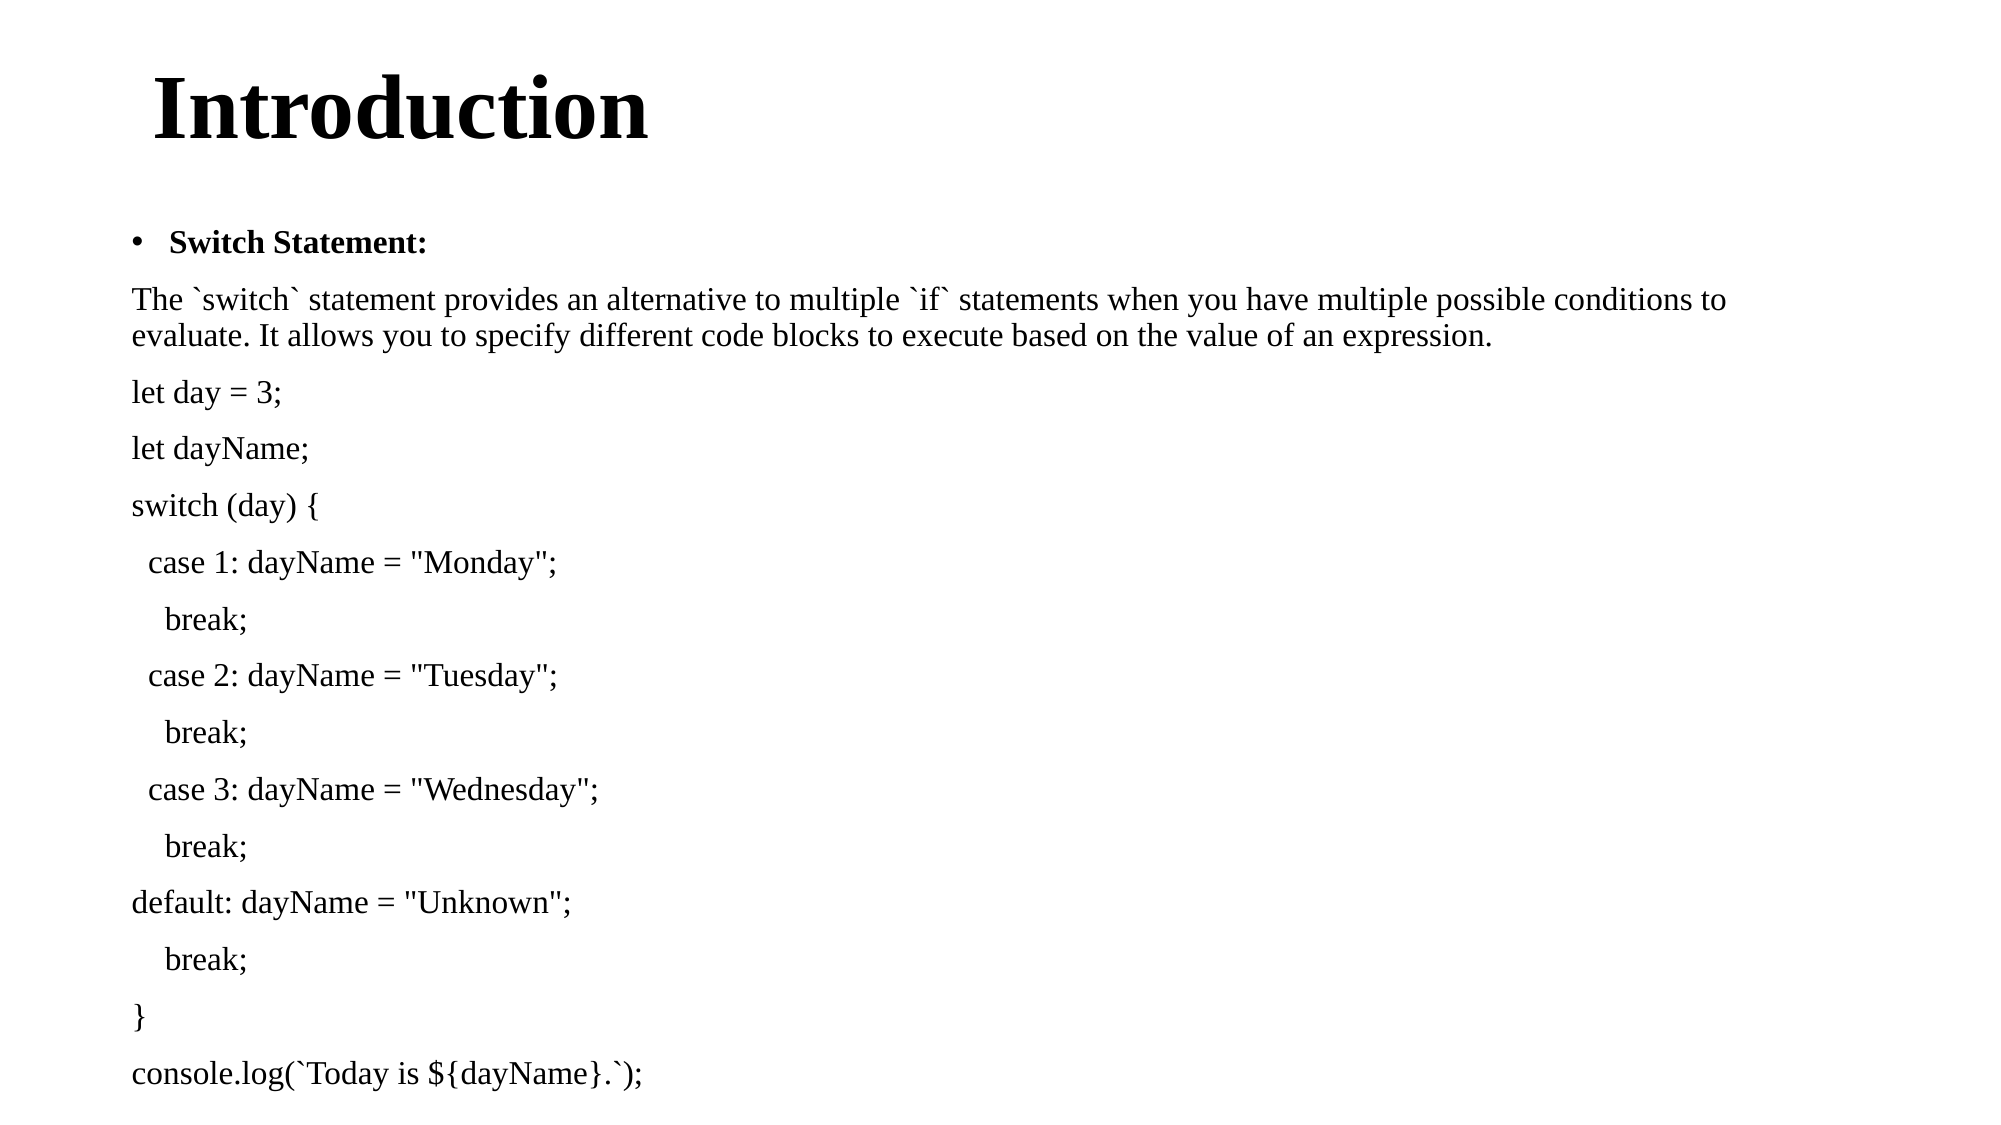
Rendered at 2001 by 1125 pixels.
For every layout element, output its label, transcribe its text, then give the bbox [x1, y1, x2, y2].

list Switch Statement: The `switch` statement provides an alternative to multiple `if` statements when you have multiple possible conditions to evaluate. It allows you to specify different code blocks to execute based on the value of an expression. let day = 3; let dayName; switch (day) { case 1: dayName = "Monday"; break; case 2: dayName = "Tuesday"; break; case 3: dayName = "Wednesday"; break; default: dayName = "Unknown"; break; } console.log(`Today is ${dayName}.`); [116, 217, 1842, 1125]
title Introduction [137, 0, 1863, 218]
